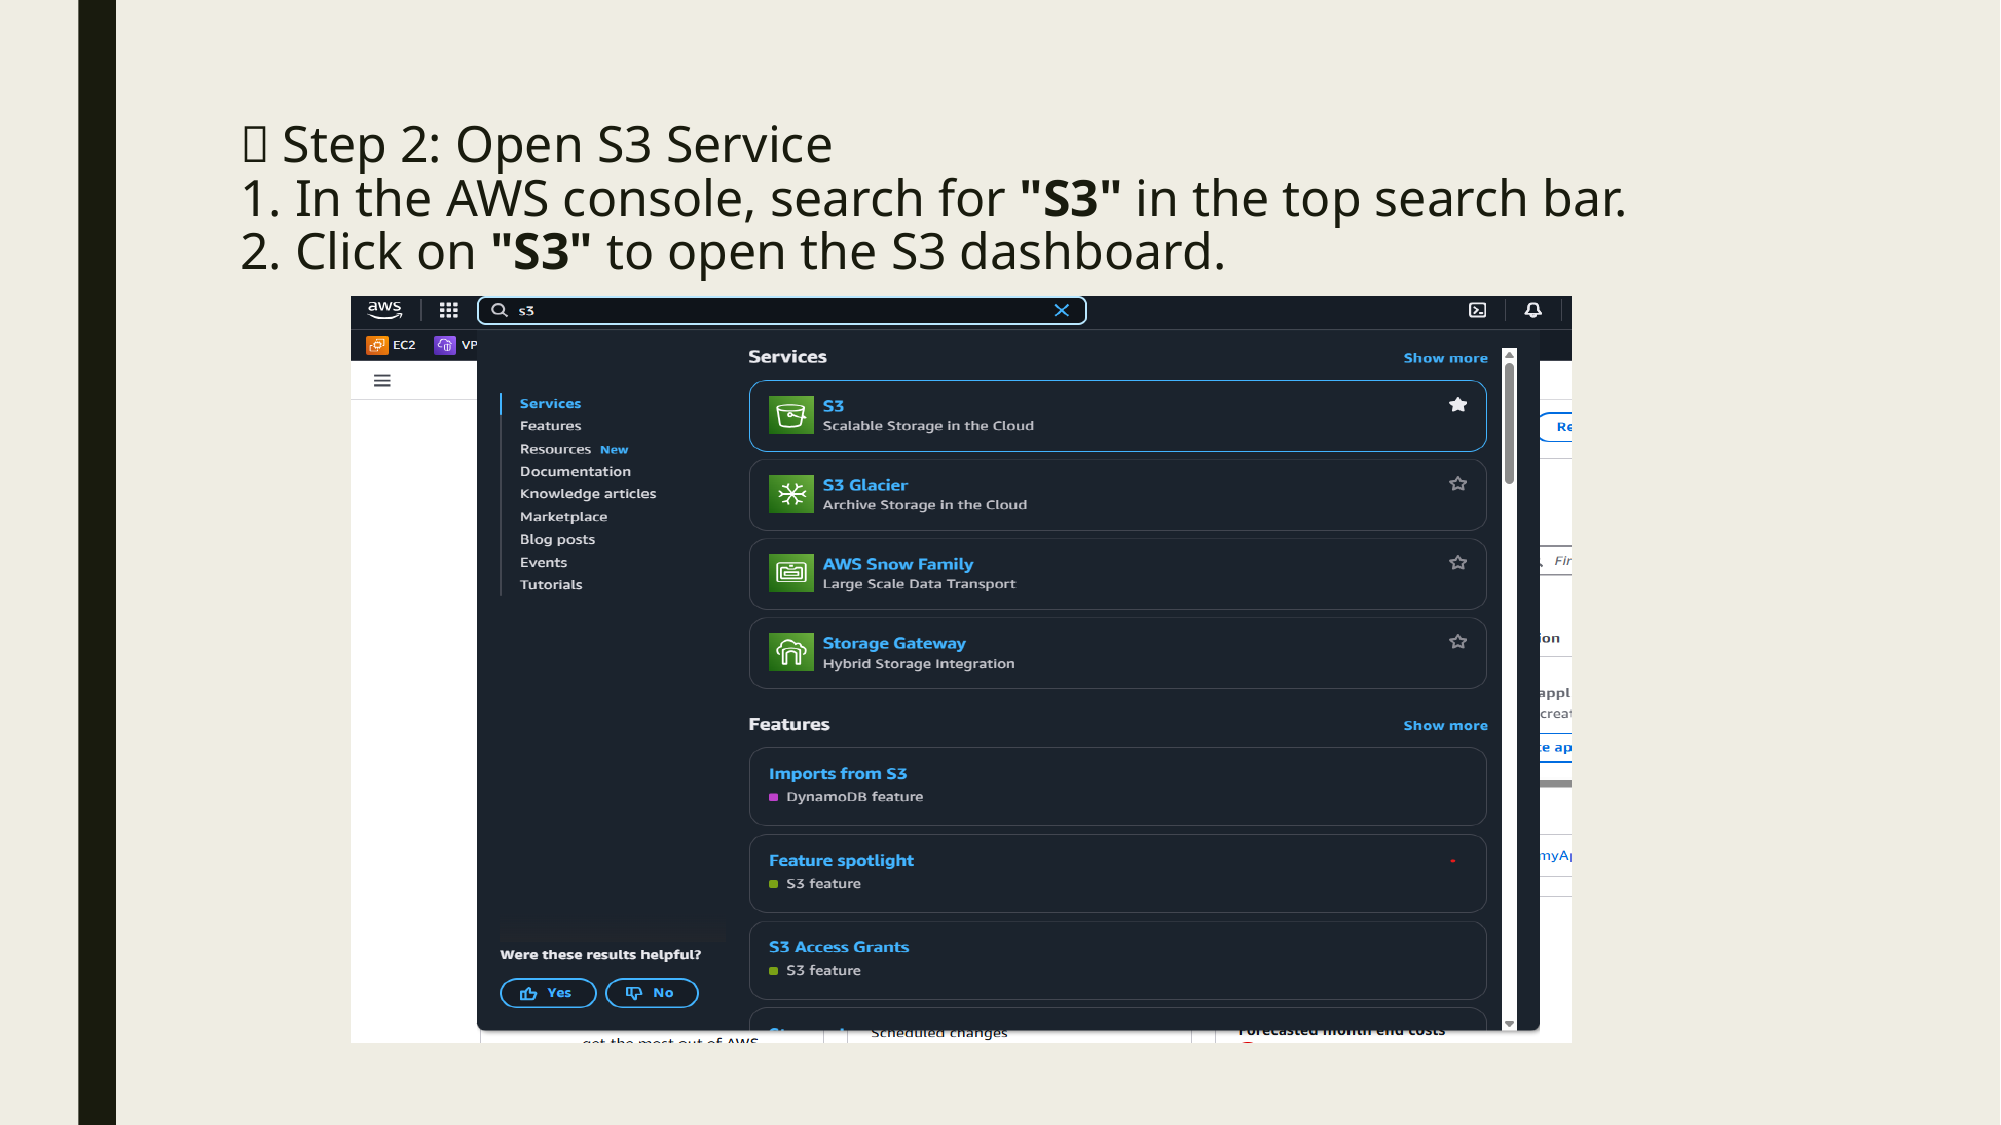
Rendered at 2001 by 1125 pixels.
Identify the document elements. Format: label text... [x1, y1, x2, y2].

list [351, 296, 1572, 1043]
title 🔹 Step 2: Open S3 Service 1. In the AWS console, search for "S3" in the top search bar. 2. Click on "S3" to open the S3 dashboard. [225, 112, 1800, 357]
